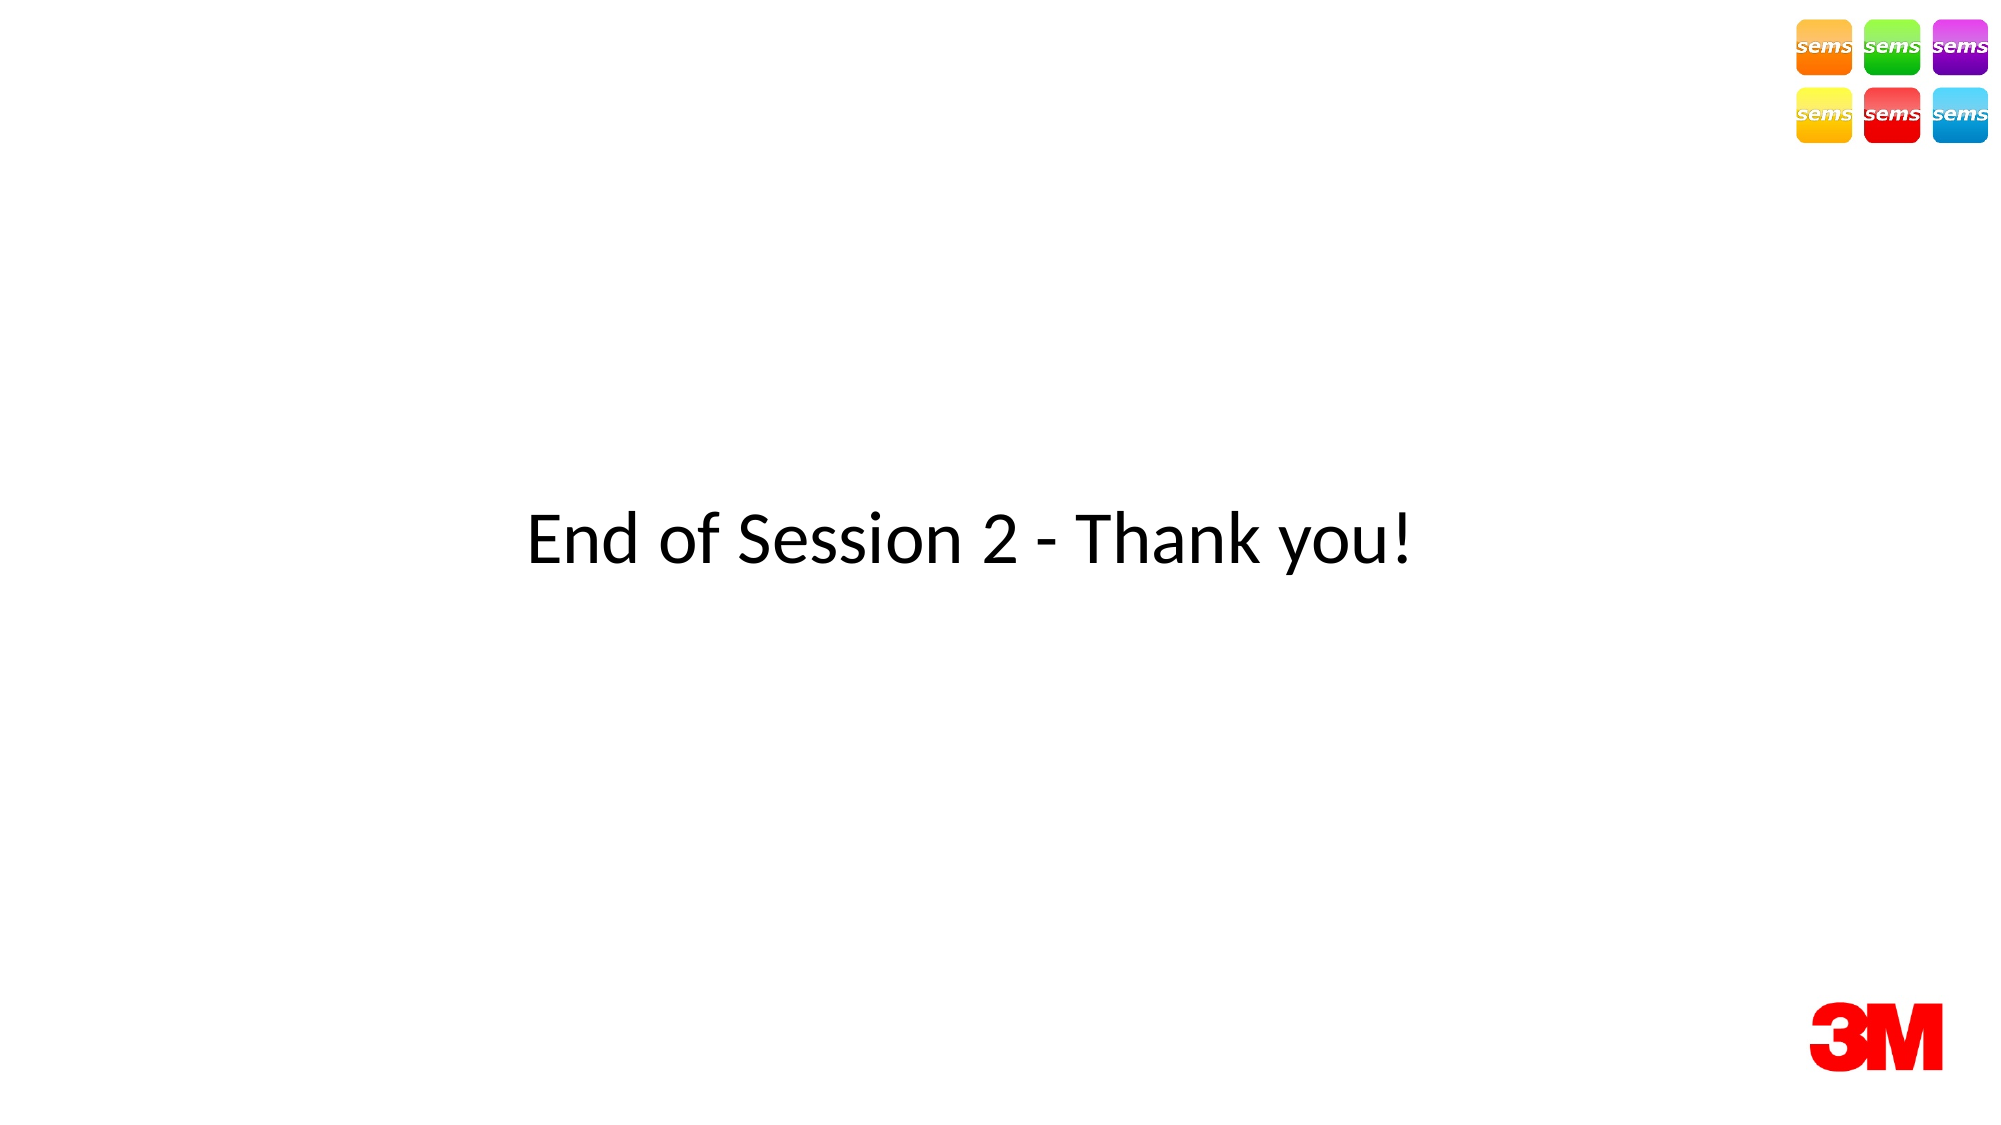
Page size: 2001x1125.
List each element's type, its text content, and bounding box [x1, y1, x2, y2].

picture [1806, 995, 1950, 1076]
picture [1784, 7, 2000, 155]
list End of Session 2 - Thank you! [135, 101, 1807, 977]
